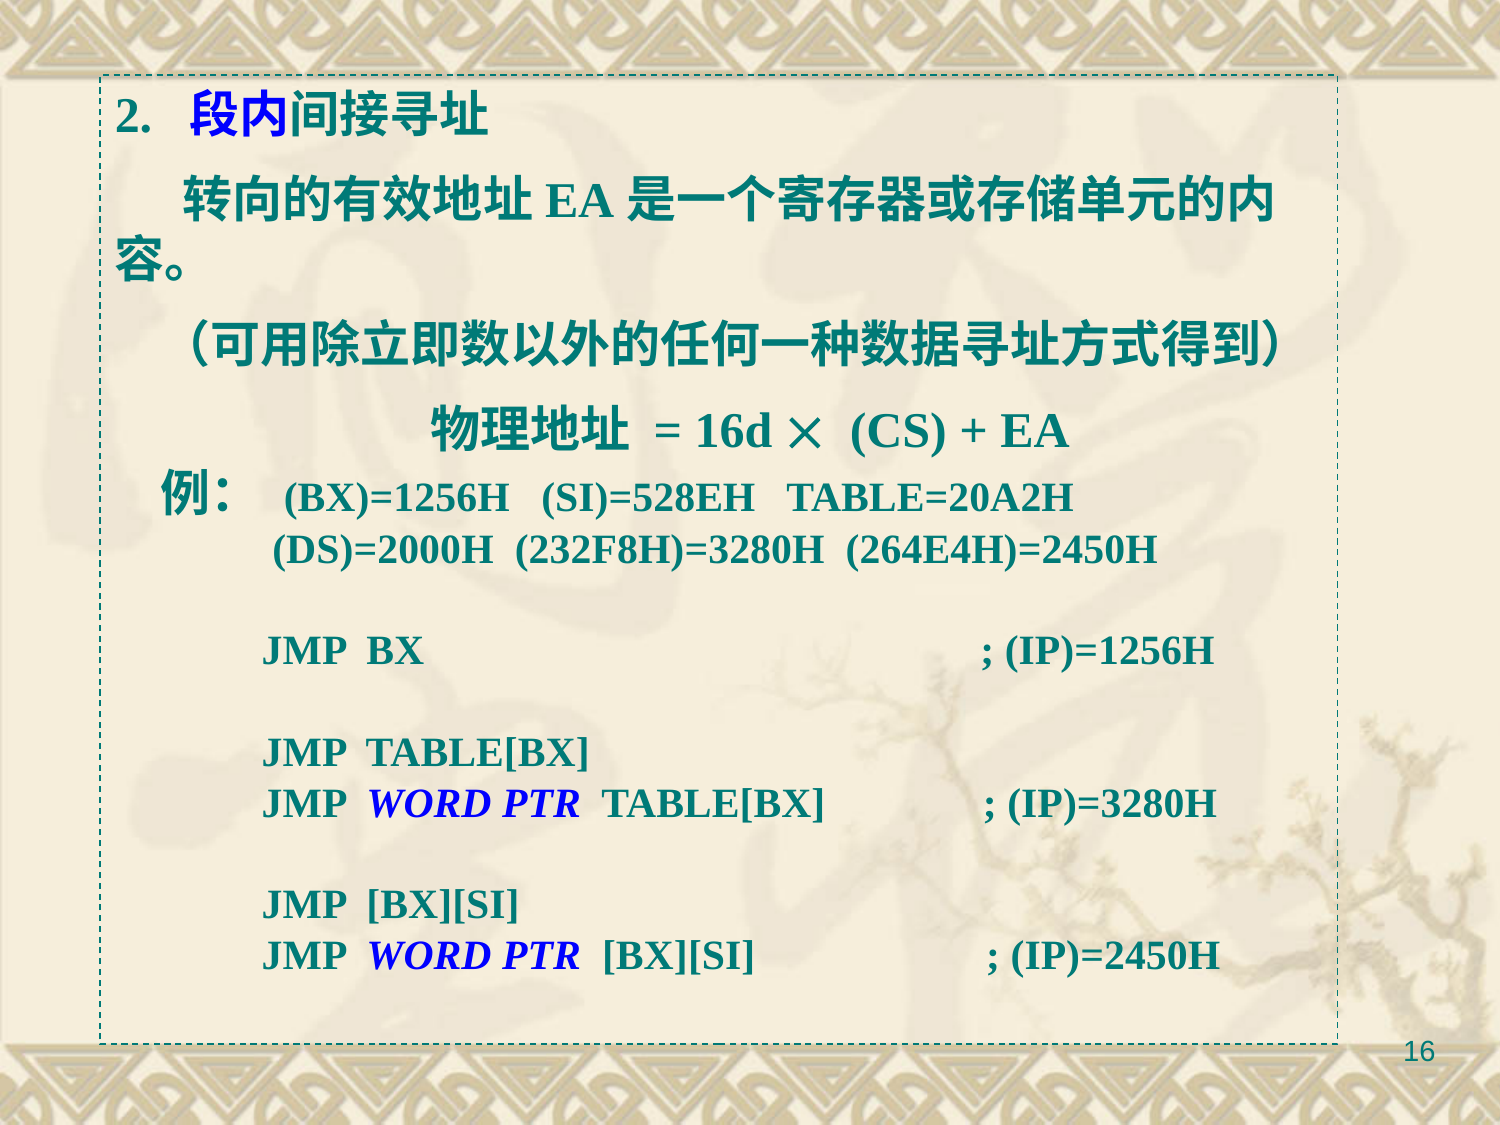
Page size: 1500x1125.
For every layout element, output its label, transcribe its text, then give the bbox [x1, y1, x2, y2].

slide_number 16 [1074, 1024, 1451, 1103]
picture [0, 0, 1500, 1125]
text_box 2. 段内间接寻址 转向的有效地址EA是一个寄存器或存储单元的内容。 （可用除立即数以外的任何一种数据寻址方式得到） 物理地址 = 16d  (CS) + EA 例： (BX)=1256H (SI)=528EH TABLE=20A2H (DS)=2000H (232F8H)=3280H (264E4H)=2450H JMP BX ; (IP)=1256H JMP TABLE[BX] JMP WORD PTR TABLE[BX] ; (IP)=3280H JMP [BX][SI] JMP WORD PTR [BX][SI] ; (IP)=2450H [99, 74, 1338, 1045]
